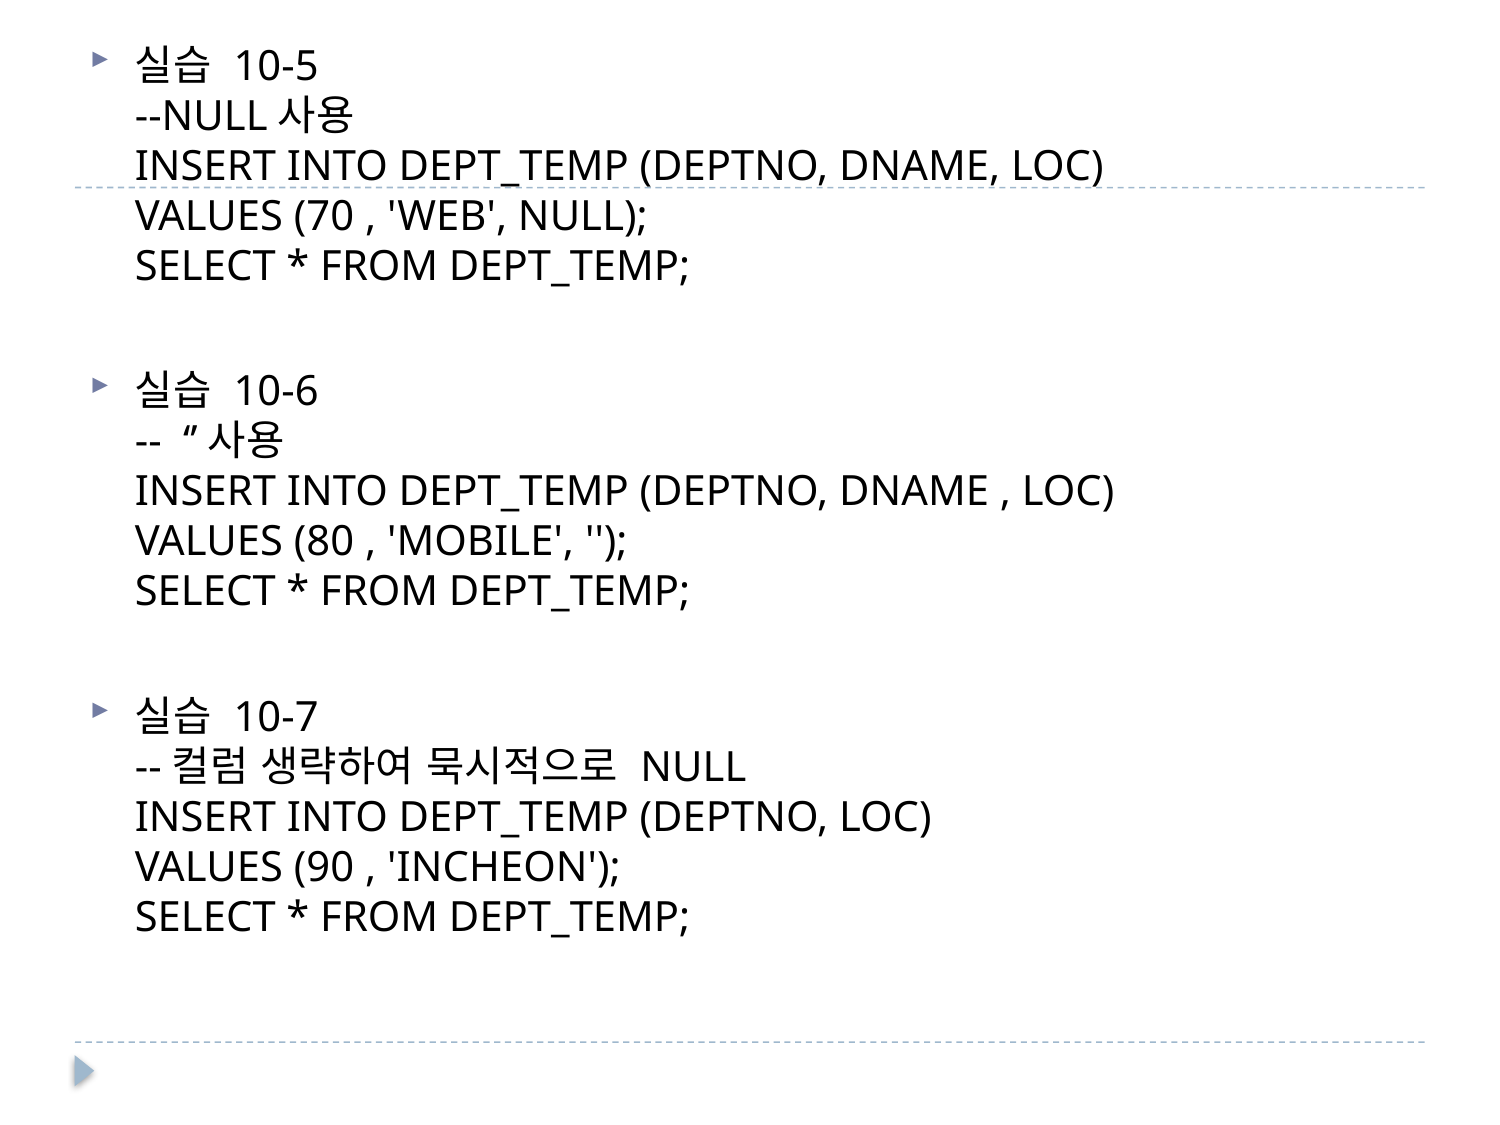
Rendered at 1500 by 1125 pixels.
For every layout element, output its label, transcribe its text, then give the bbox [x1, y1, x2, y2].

list 실습 10-5 --NULL사용 INSERT INTO DEPT_TEMP (DEPTNO, DNAME, LOC) VALUES (70 , 'WEB', NULL); SELECT * FROM DEPT_TEMP; 실습 10-6 -- ‘’사용 INSERT INTO DEPT_TEMP (DEPTNO, DNAME , LOC) VALUES (80 , 'MOBILE', ''); SELECT * FROM DEPT_TEMP; 실습 10-7 --컬럼 생략하여 묵시적으로 NULL INSERT INTO DEPT_TEMP (DEPTNO, LOC) VALUES (90 , 'INCHEON'); SELECT * FROM DEPT_TEMP; [75, 30, 1425, 1010]
